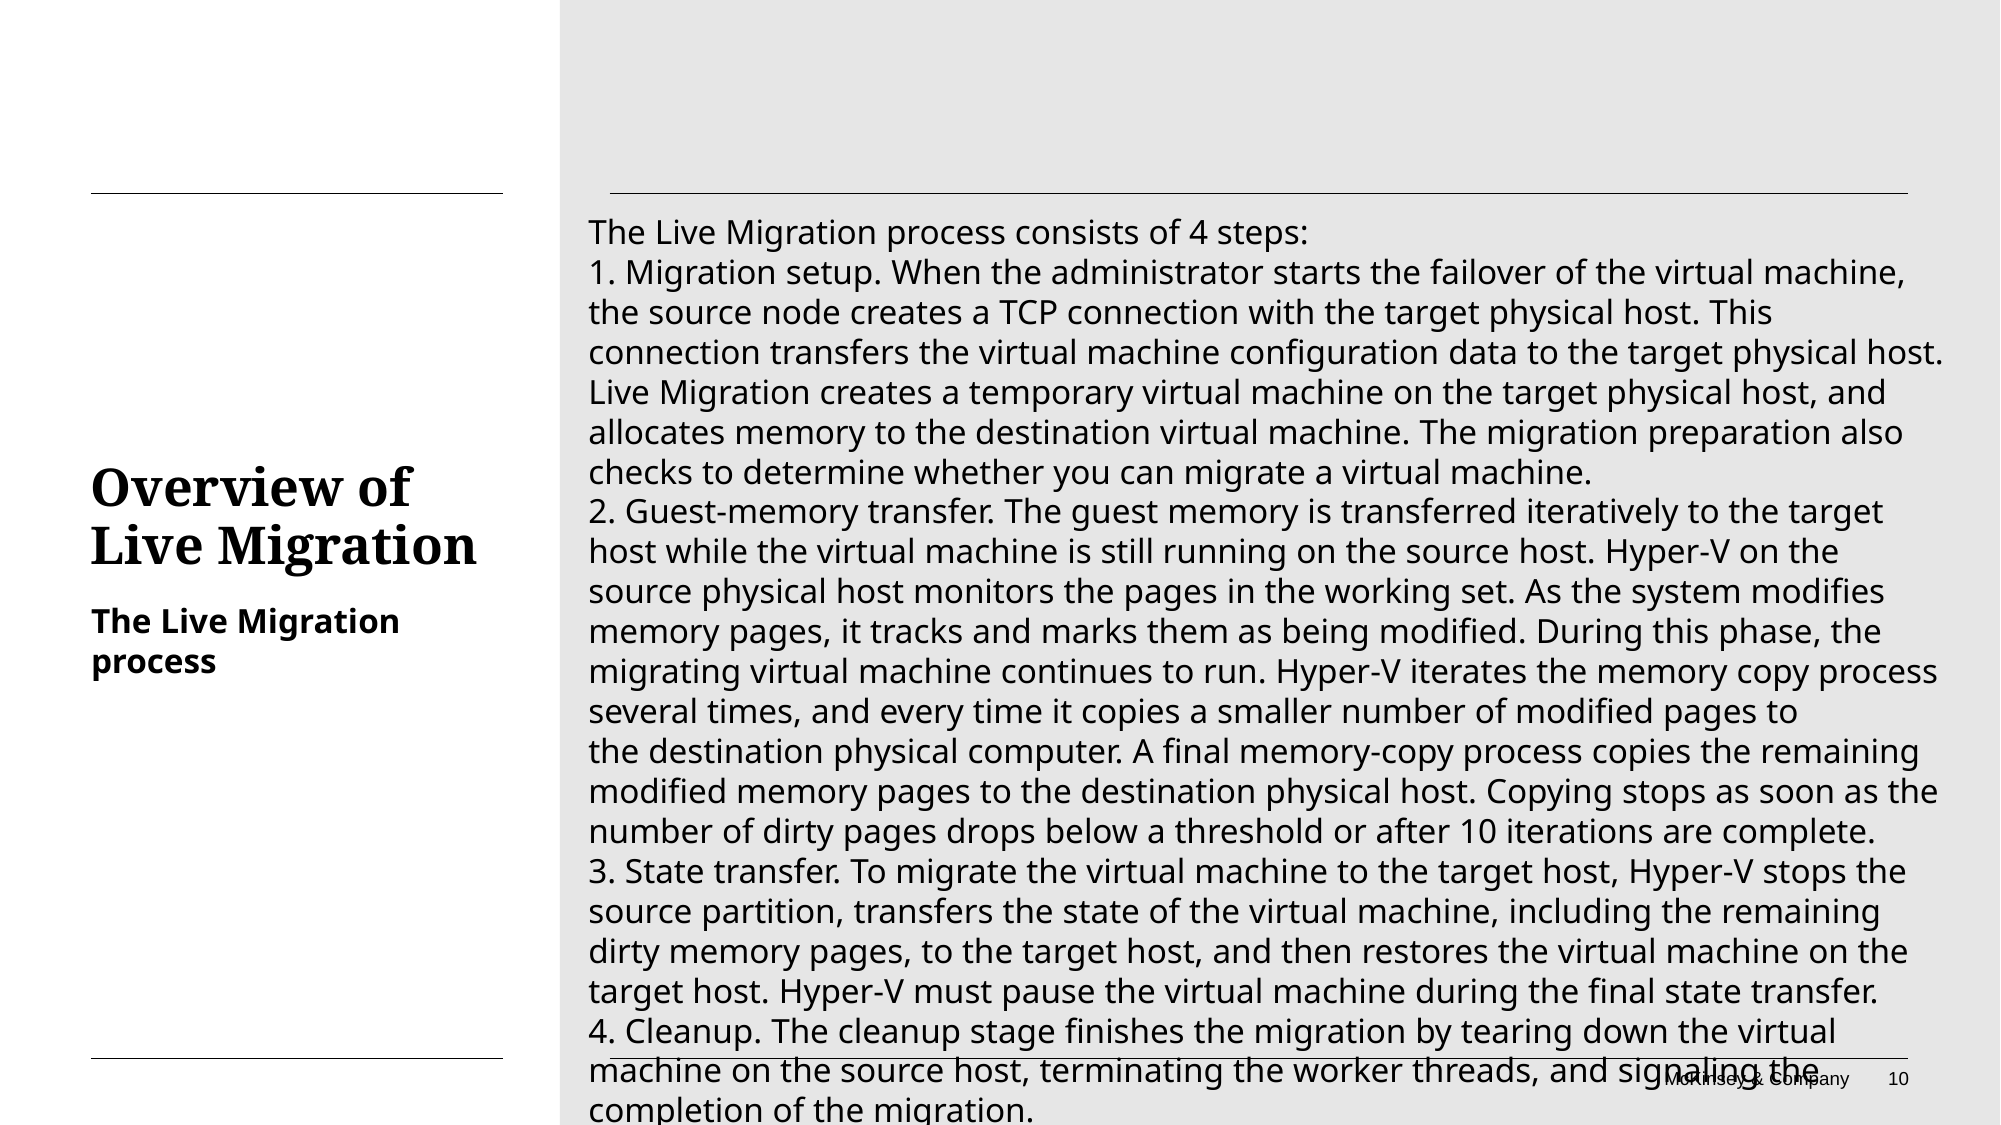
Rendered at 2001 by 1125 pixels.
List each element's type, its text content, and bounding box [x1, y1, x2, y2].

text_box The Live Migration process consists of 4 steps: 1. Migration setup. When the administrator starts the failover of the virtual machine, the source node creates a TCP connection with the target physical host. This connection transfers the virtual machine configuration data to the target physical host. Live Migration creates a temporary virtual machine on the target physical host, and allocates memory to the destination virtual machine. The migration preparation also checks to determine whether you can migrate a virtual machine. 2. Guest-memory transfer. The guest memory is transferred iteratively to the target host while the virtual machine is still running on the source host. Hyper-V on the source physical host monitors the pages in the working set. As the system modifies memory pages, it tracks and marks them as being modified. During this phase, the migrating virtual machine continues to run. Hyper-V iterates the memory copy process several times, and every time it copies a smaller number of modified pages to the destination physical computer. A final memory-copy process copies the remaining modified memory pages to the destination physical host. Copying stops as soon as the number of dirty pages drops below a threshold or after 10 iterations are complete. 3. State transfer. To migrate the virtual machine to the target host, Hyper-V stops the source partition, transfers the state of the virtual machine, including the remaining dirty memory pages, to the target host, and then restores the virtual machine on the target host. Hyper-V must pause the virtual machine during the final state transfer. 4. Cleanup. The cleanup stage finishes the migration by tearing down the virtual machine on the source host, terminating the worker threads, and signaling the completion of the migration. [573, 203, 1963, 1125]
subtitle The Live Migration process [91, 600, 504, 735]
title Overview of Live Migration [90, 450, 504, 577]
